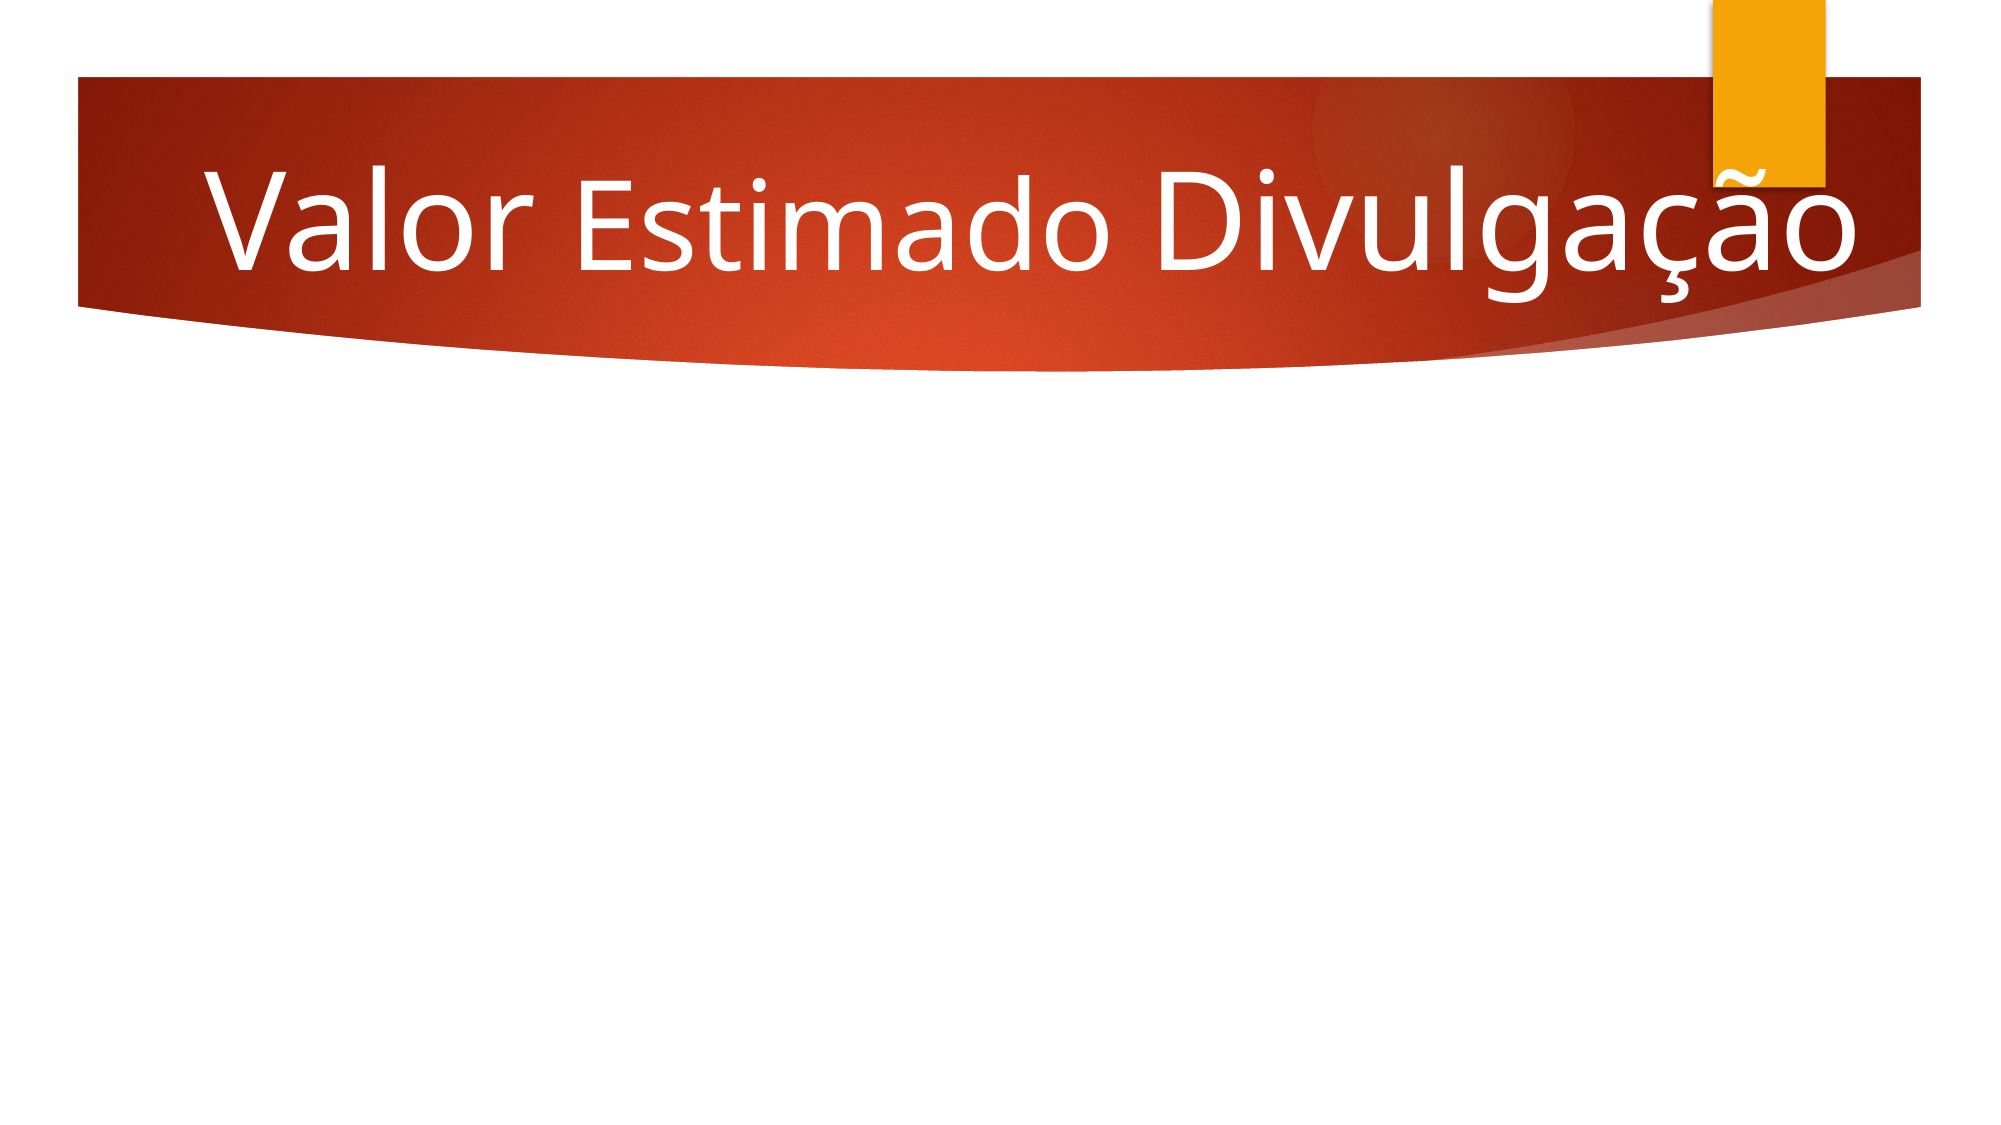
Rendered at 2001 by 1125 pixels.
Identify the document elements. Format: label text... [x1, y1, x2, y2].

title Valor Estimado Divulgação [189, 155, 1882, 275]
